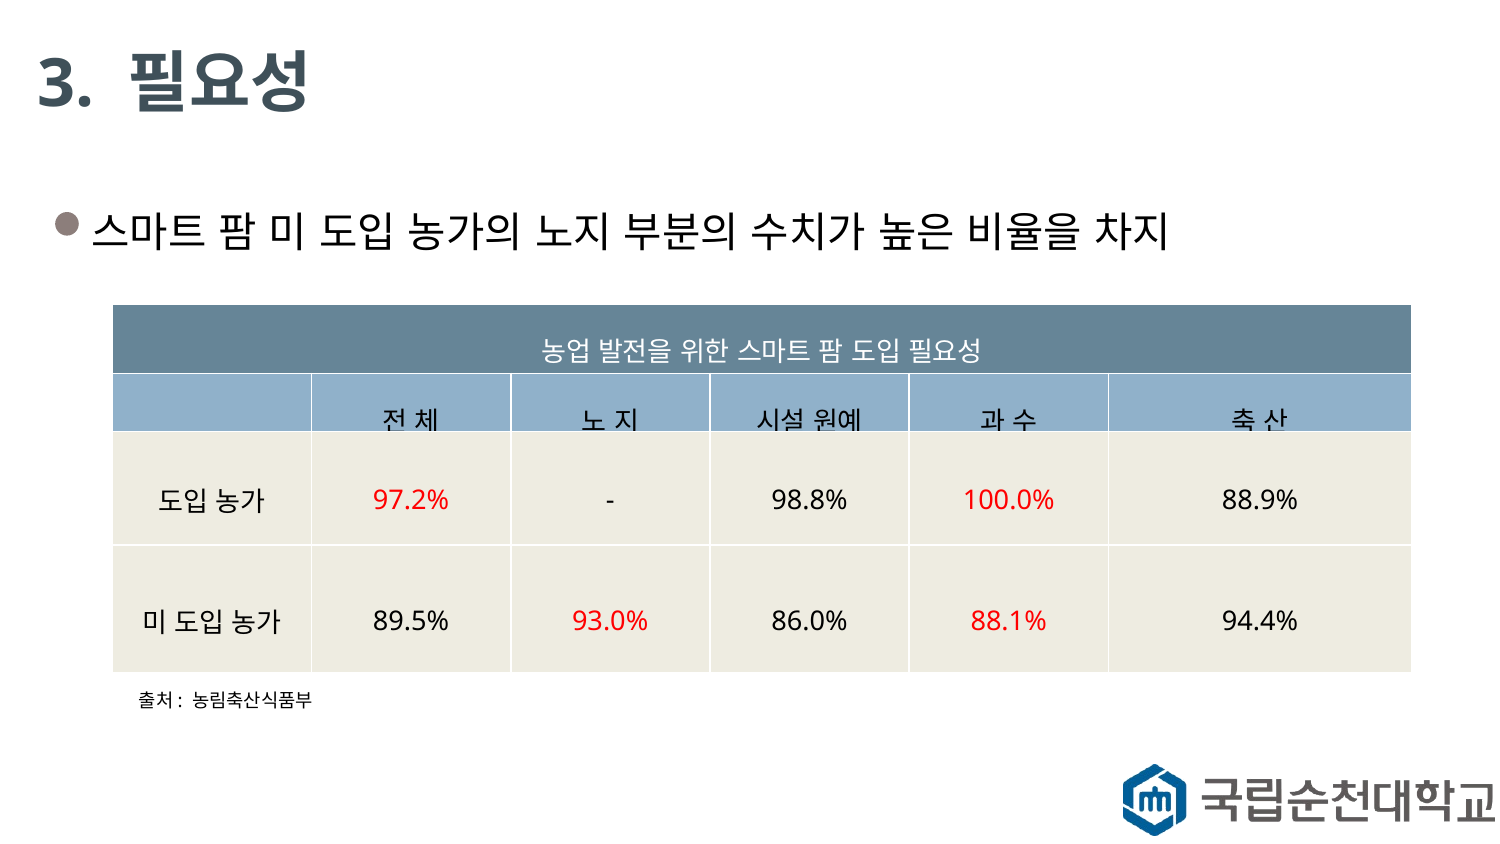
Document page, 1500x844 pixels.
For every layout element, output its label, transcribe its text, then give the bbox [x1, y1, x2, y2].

table_cell 미 도입 농가 [113, 546, 311, 672]
table_cell 98.8% [711, 432, 908, 544]
table_cell 전 체 [312, 374, 510, 431]
text_box 스마트 팜 미 도입 농가의 노지 부분의 수치가 높은 비율을 차지 [76, 188, 1282, 264]
table_cell 축 산 [1109, 374, 1411, 431]
table_cell 100.0% [910, 432, 1108, 544]
table_cell 86.0% [711, 546, 908, 672]
table_cell 시설 원예 [711, 374, 908, 431]
table_cell 88.9% [1109, 432, 1411, 544]
table_cell 과 수 [910, 374, 1108, 431]
table_cell - [512, 432, 709, 544]
table_cell 노 지 [512, 374, 709, 431]
text_box [53, 209, 81, 238]
table_header 농업 발전을 위한 스마트 팜 도입 필요성 [113, 305, 1411, 373]
table_cell 97.2% [312, 432, 510, 544]
text_box 3. 필요성 [22, 32, 328, 127]
text_box 출처: 농림축산식품부 [100, 681, 352, 719]
table_cell 89.5% [312, 546, 510, 672]
table_cell 88.1% [910, 546, 1108, 672]
table_cell 93.0% [512, 546, 709, 672]
picture [1123, 764, 1495, 836]
table_cell 도입 농가 [113, 432, 311, 544]
table_cell [113, 374, 311, 431]
table_cell 94.4% [1109, 546, 1411, 672]
